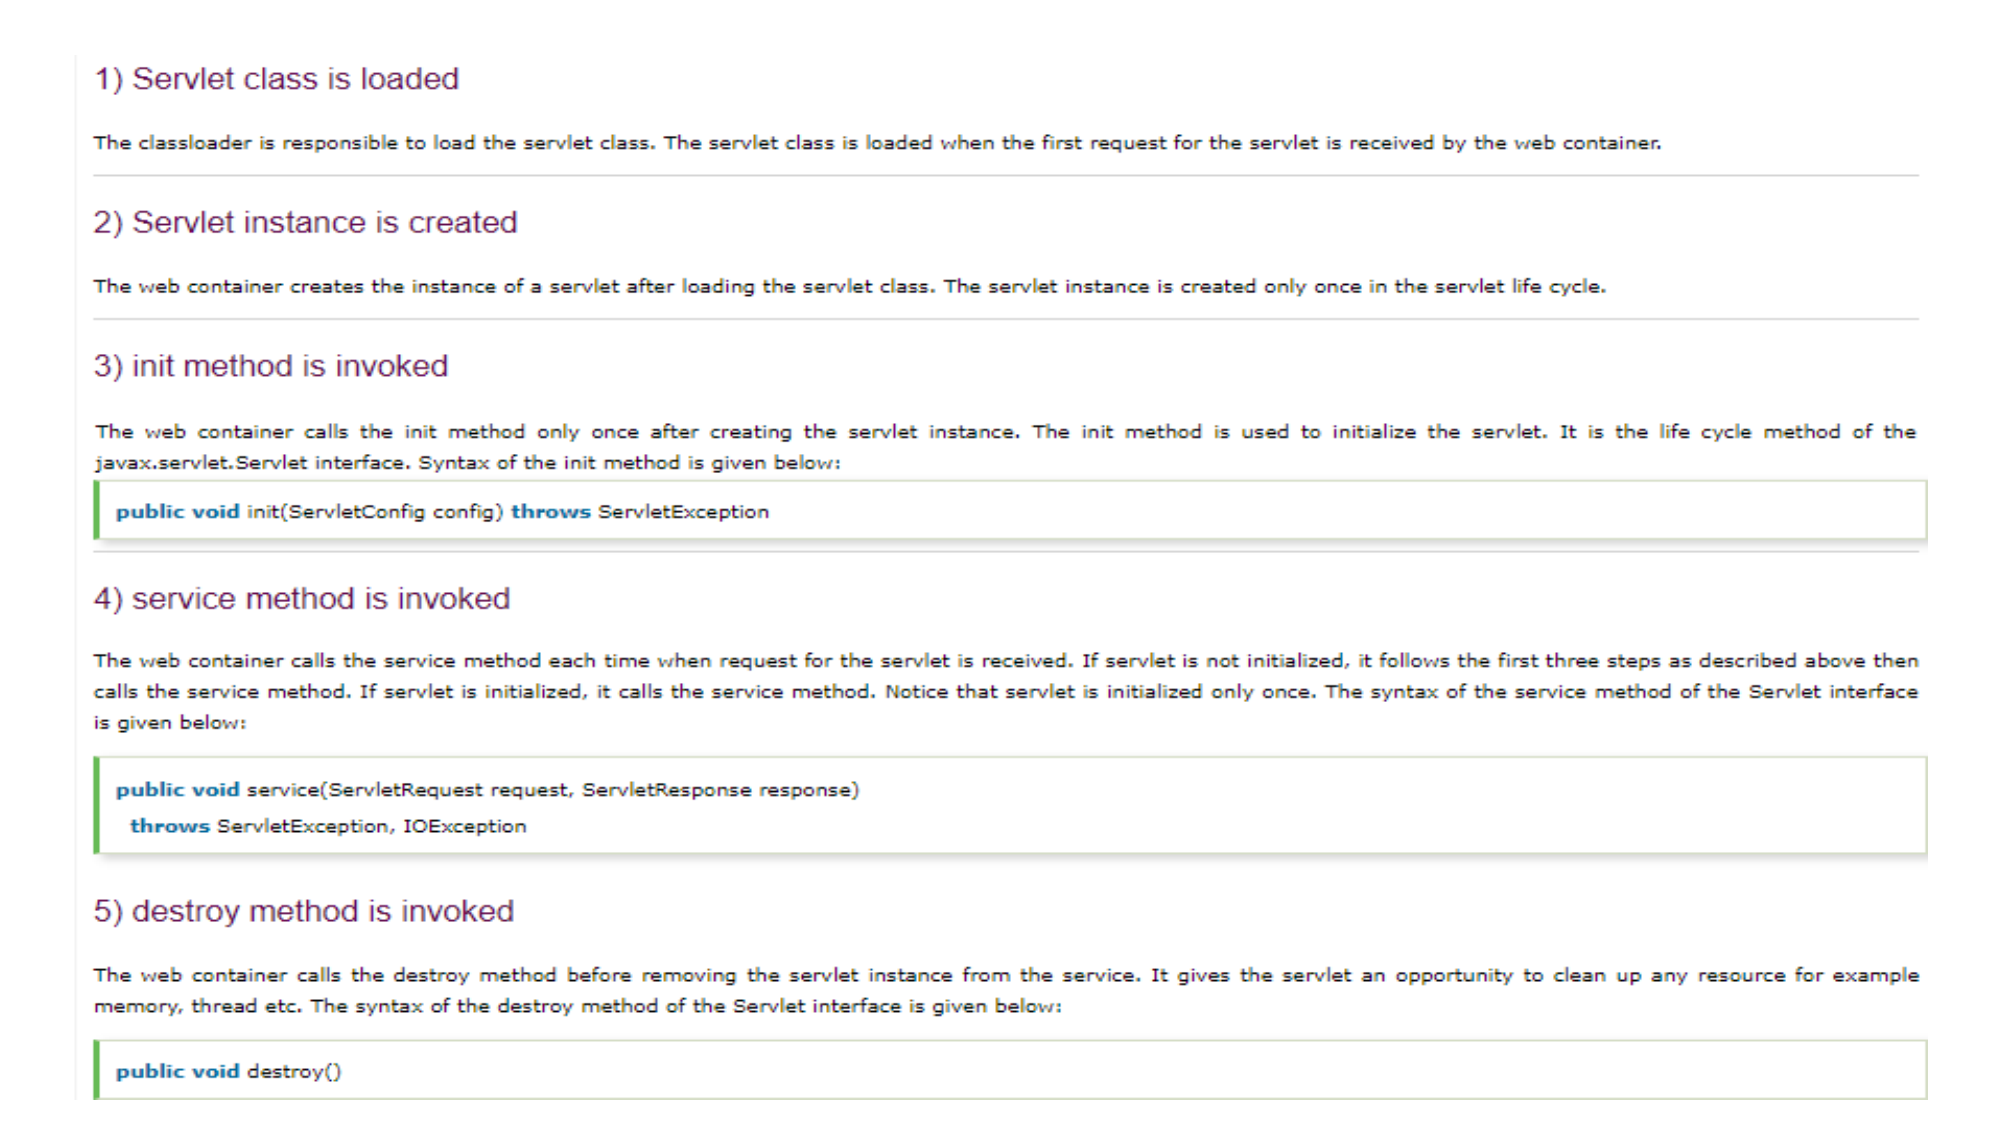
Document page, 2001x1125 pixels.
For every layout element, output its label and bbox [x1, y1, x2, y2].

list [73, 55, 1928, 1100]
